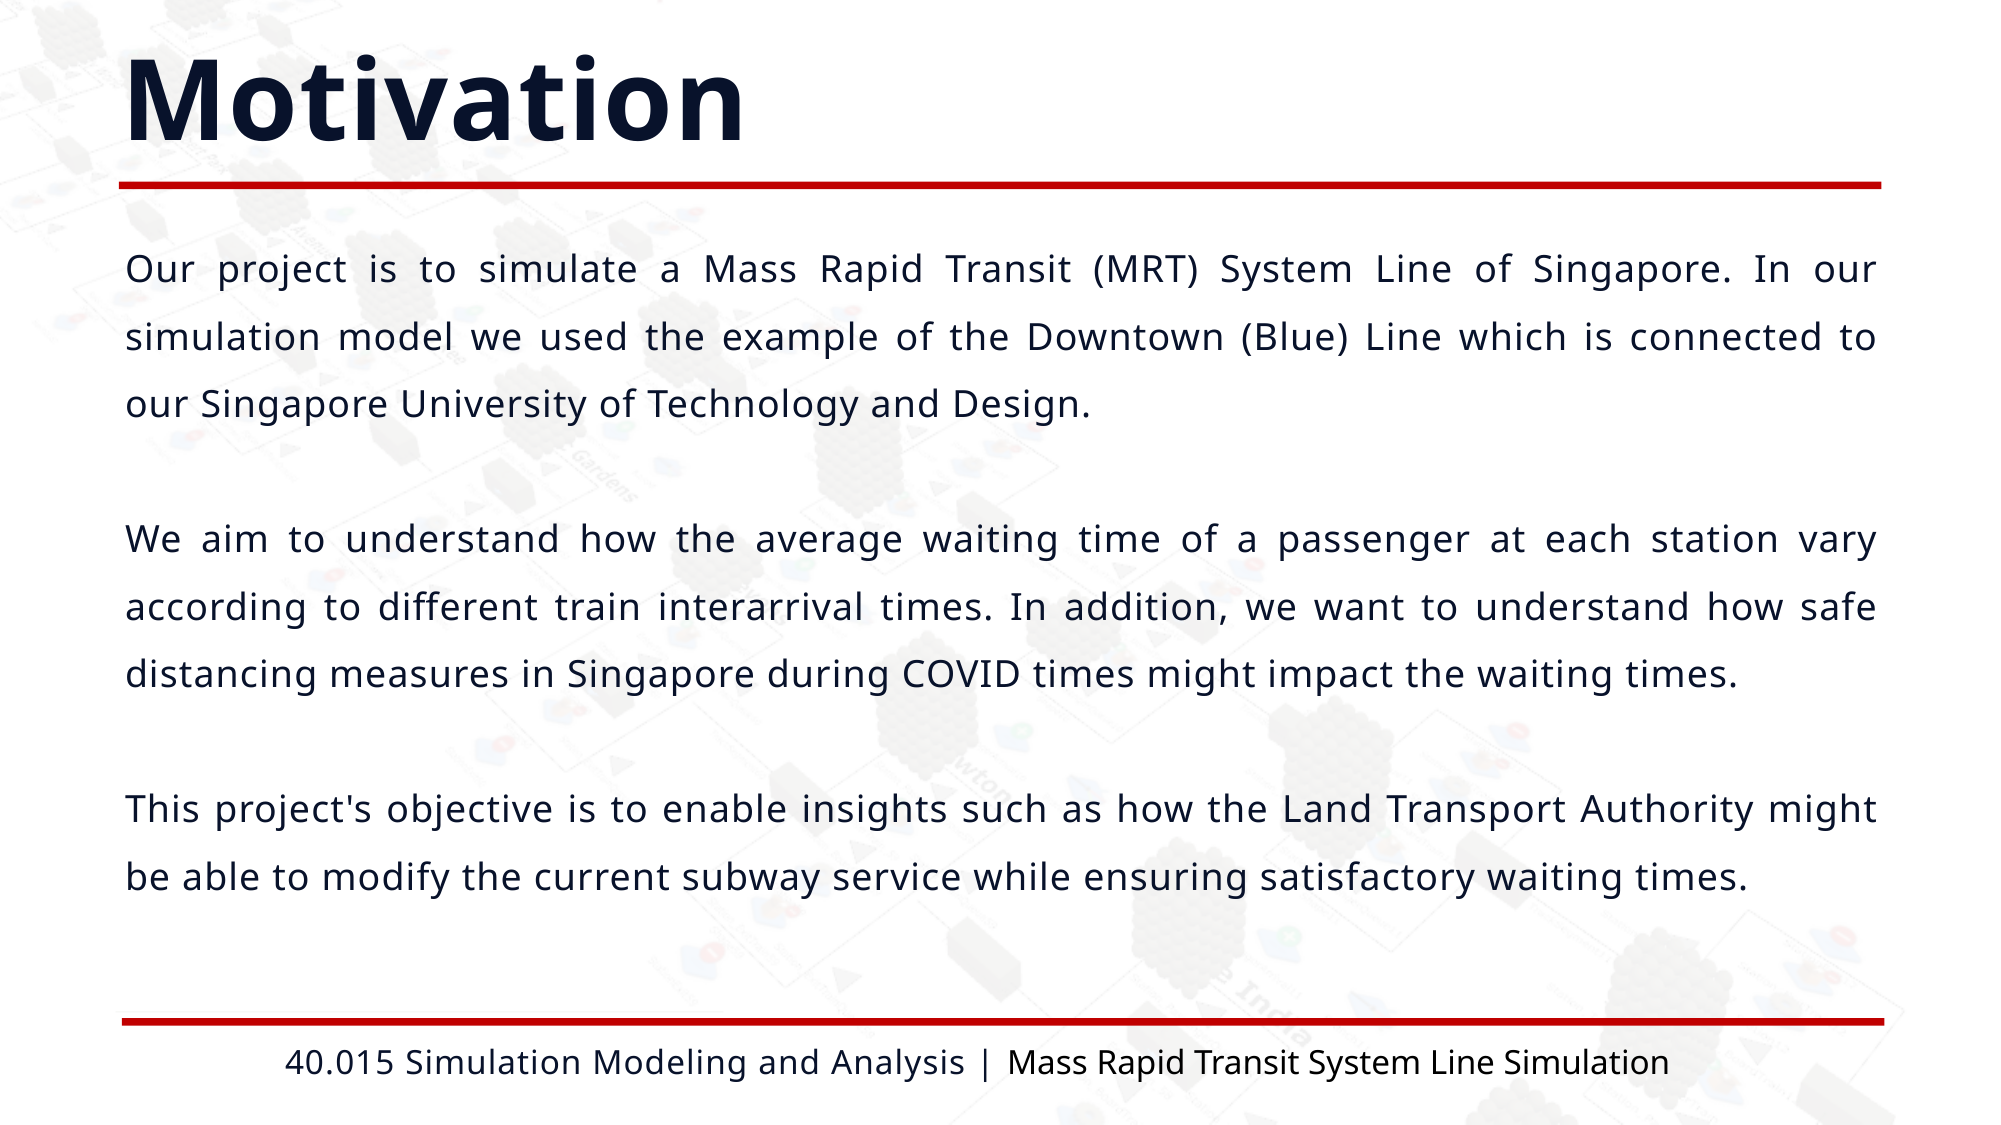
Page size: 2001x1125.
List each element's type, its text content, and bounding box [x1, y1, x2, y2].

text_box Our project is to simulate a Mass Rapid Transit (MRT) System Line of Singapore. In our simulation model we used the example of the Downtown (Blue) Line which is connected to our Singapore University of Technology and Design. We aim to understand how the average waiting time of a passenger at each station vary according to different train interarrival times. In addition, we want to understand how safe distancing measures in Singapore during COVID times might impact the waiting times. This project's objective is to enable insights such as how the Land Transport Authority might be able to modify the current subway service while ensuring satisfactory waiting times. [125, 222, 1882, 898]
text_box Motivation [121, 131, 1427, 163]
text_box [115, 1011, 1885, 1083]
text_box [118, 181, 1882, 190]
